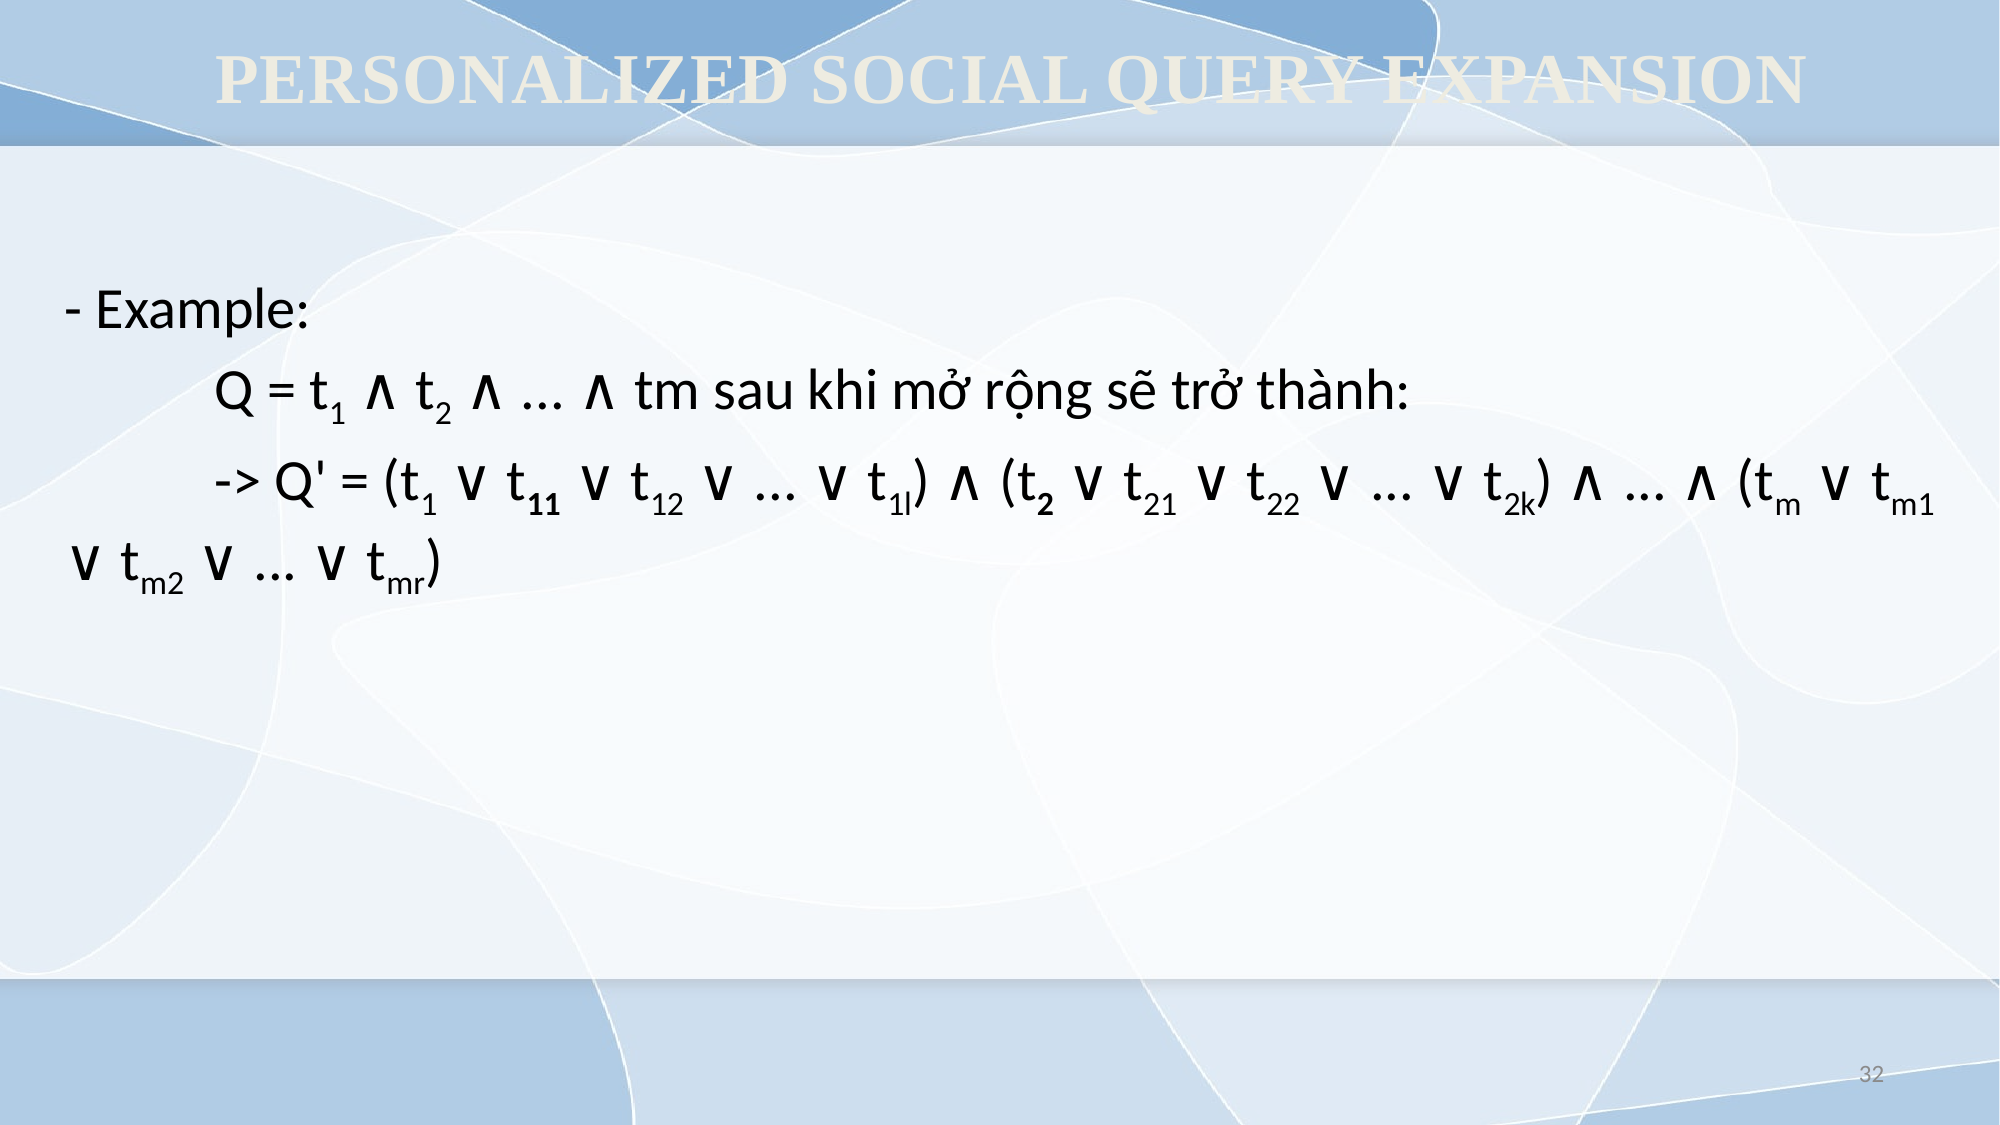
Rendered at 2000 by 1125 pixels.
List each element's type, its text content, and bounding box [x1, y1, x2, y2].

title PERSONALIZED SOCIAL QUERY EXPANSION [24, 0, 2000, 150]
list - Example: Q = t1 ∧ t2 ∧ ... ∧ tm sau khi mở rộng sẽ trở thành: -> Q' = (t1 ∨ t11 ∨ t12 ∨ ... ∨ t1l) ∧ (t2 ∨ t21 ∨ t22 ∨ ... ∨ t2k) ∧ ... ∧ (tm ∨ tm1 ∨ tm2 ∨ ... ∨ tmr) [49, 262, 1950, 925]
slide_number 32 [1432, 1042, 1900, 1103]
